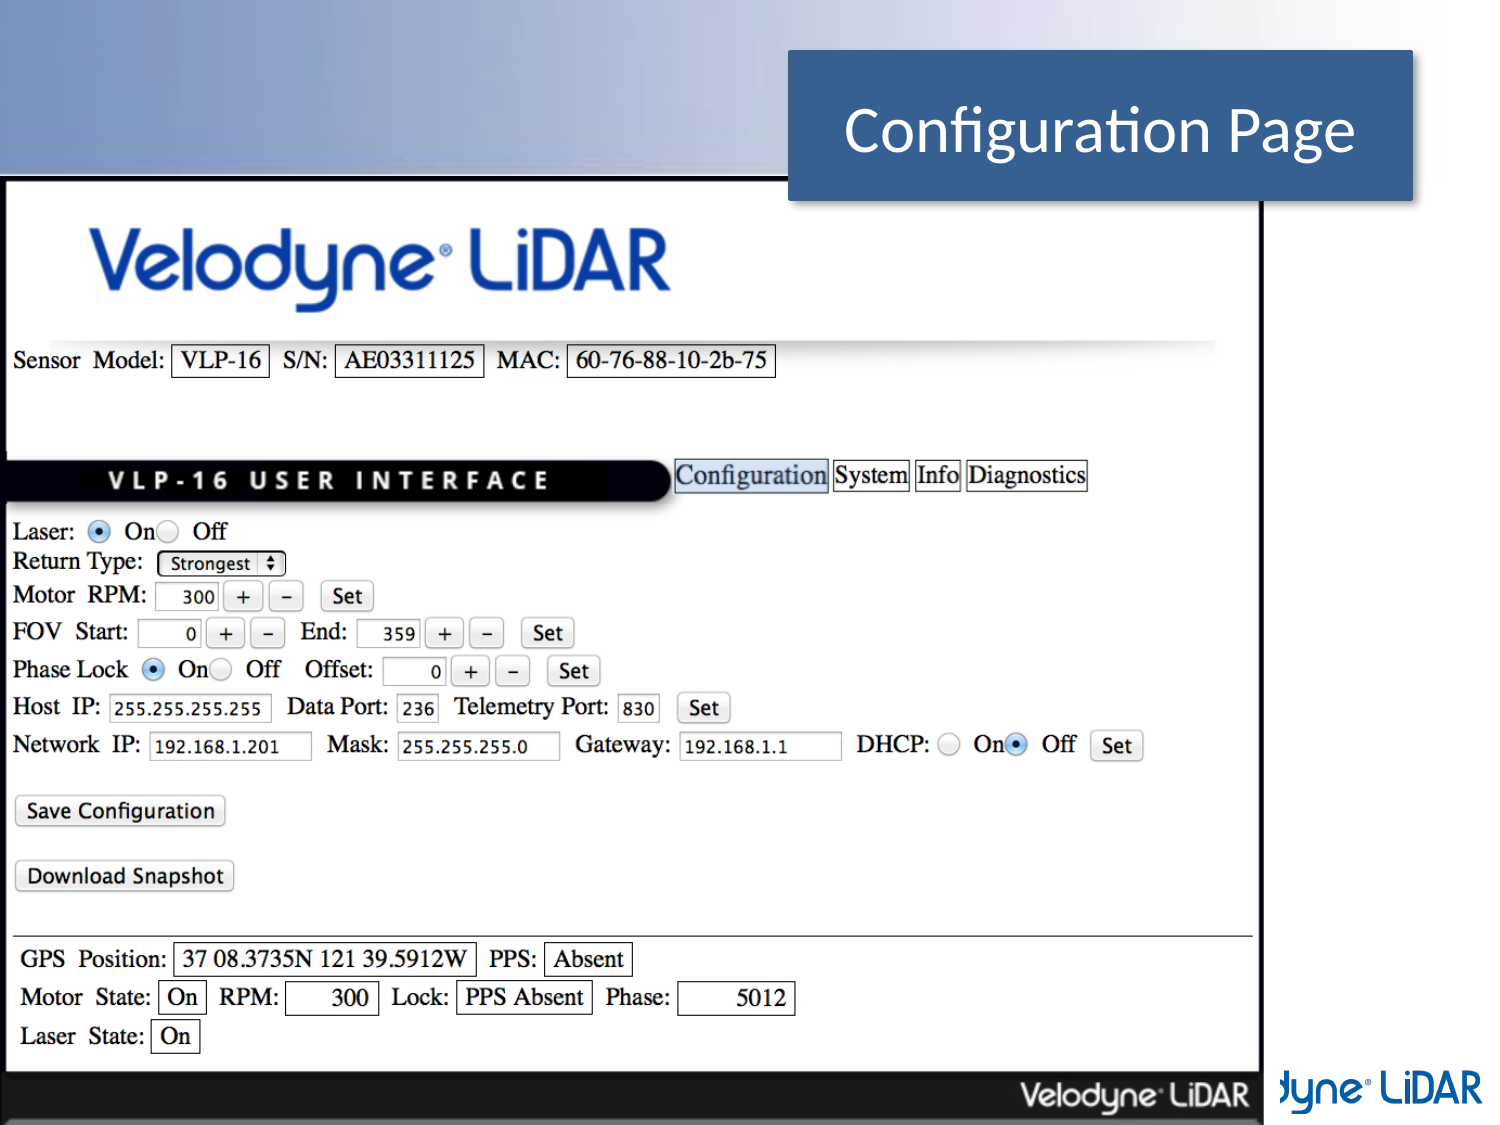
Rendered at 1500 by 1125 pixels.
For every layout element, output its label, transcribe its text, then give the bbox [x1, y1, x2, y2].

title Configuration Page [788, 50, 1413, 201]
picture [0, 0, 1500, 1125]
